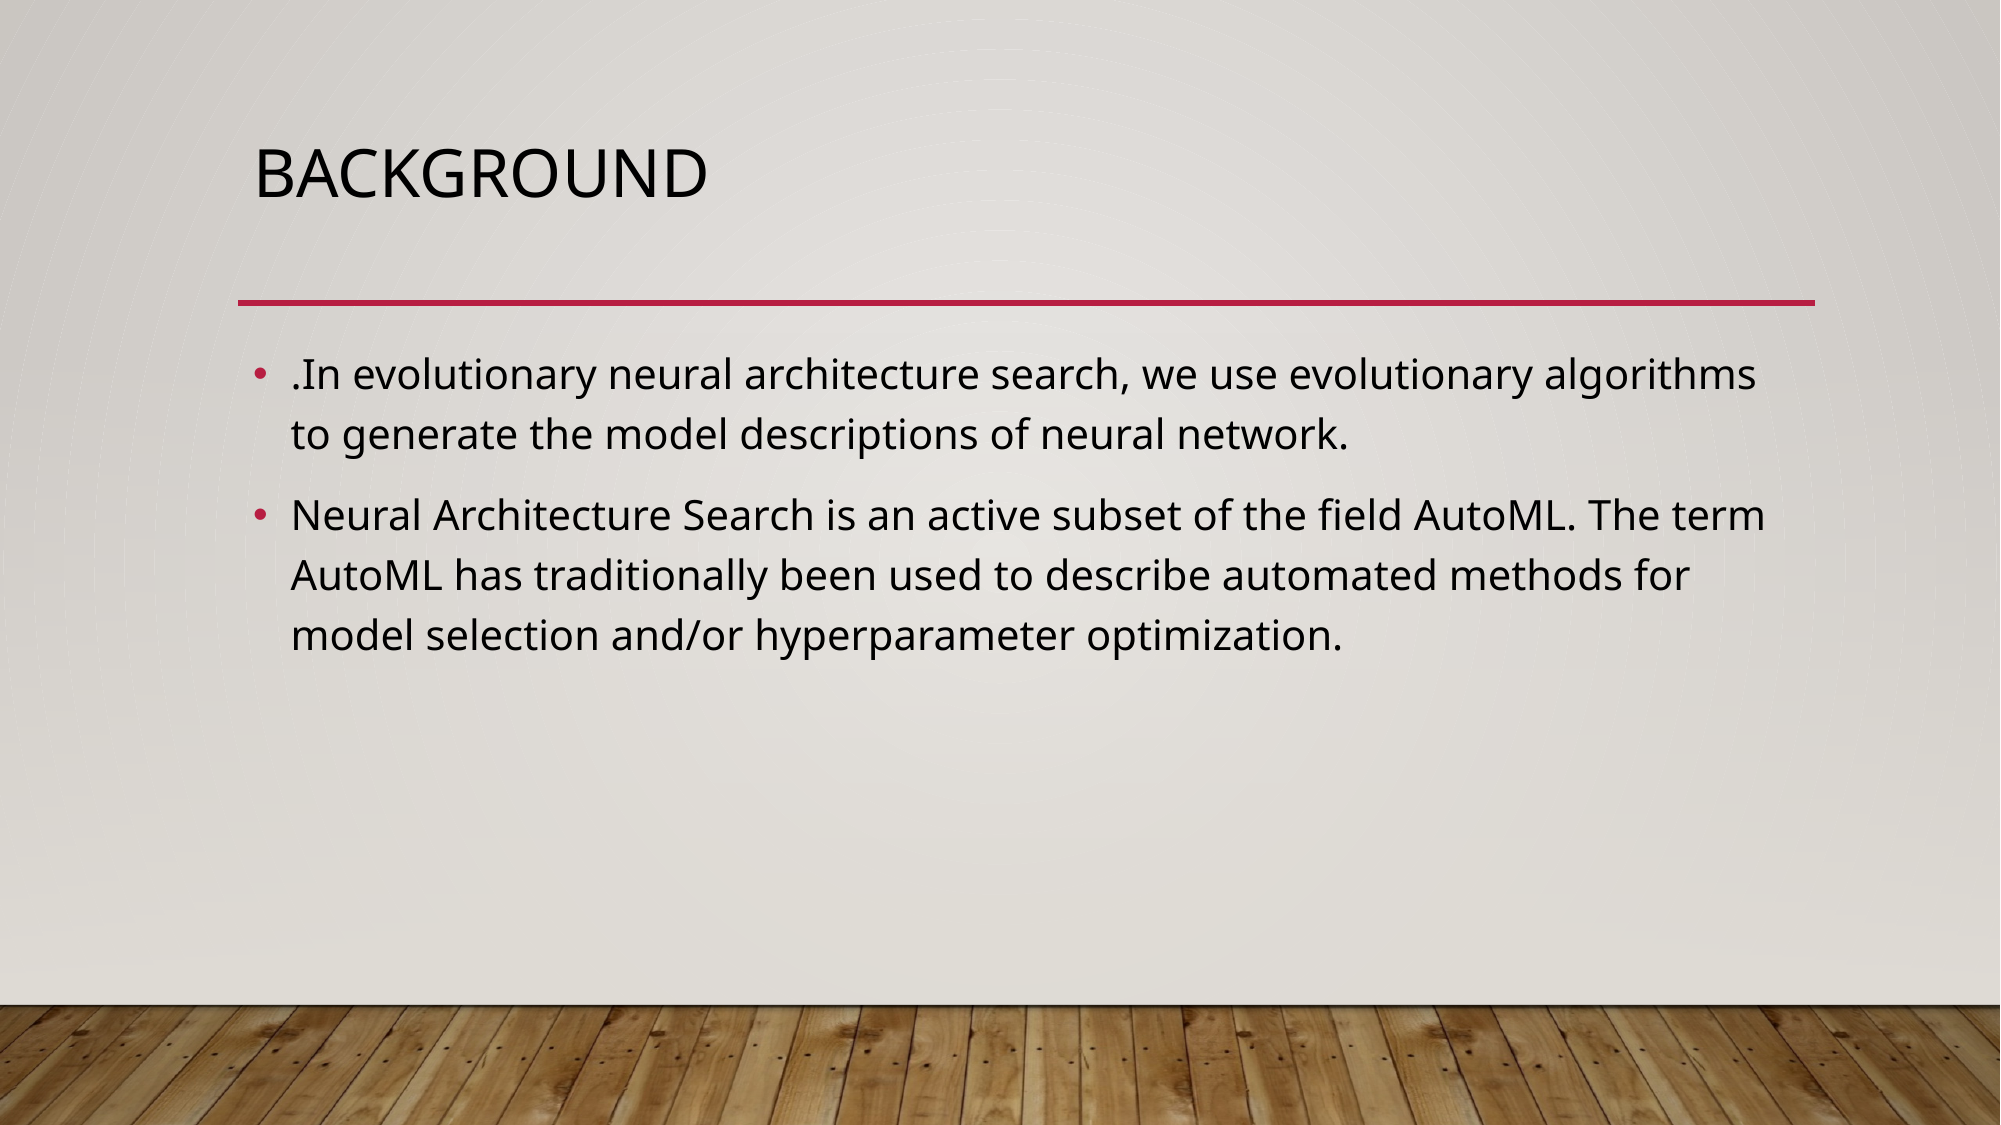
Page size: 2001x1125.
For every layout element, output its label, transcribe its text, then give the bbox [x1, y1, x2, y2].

picture [0, 1005, 2000, 1125]
title BACKGROUND [238, 131, 1814, 305]
list .In evolutionary neural architecture search, we use evolutionary algorithms to generate the model descriptions of neural network. Neural Architecture Search is an active subset of the field AutoML. The term AutoML has traditionally been used to describe automated methods for model selection and/or hyperparameter optimization. [238, 330, 1814, 897]
